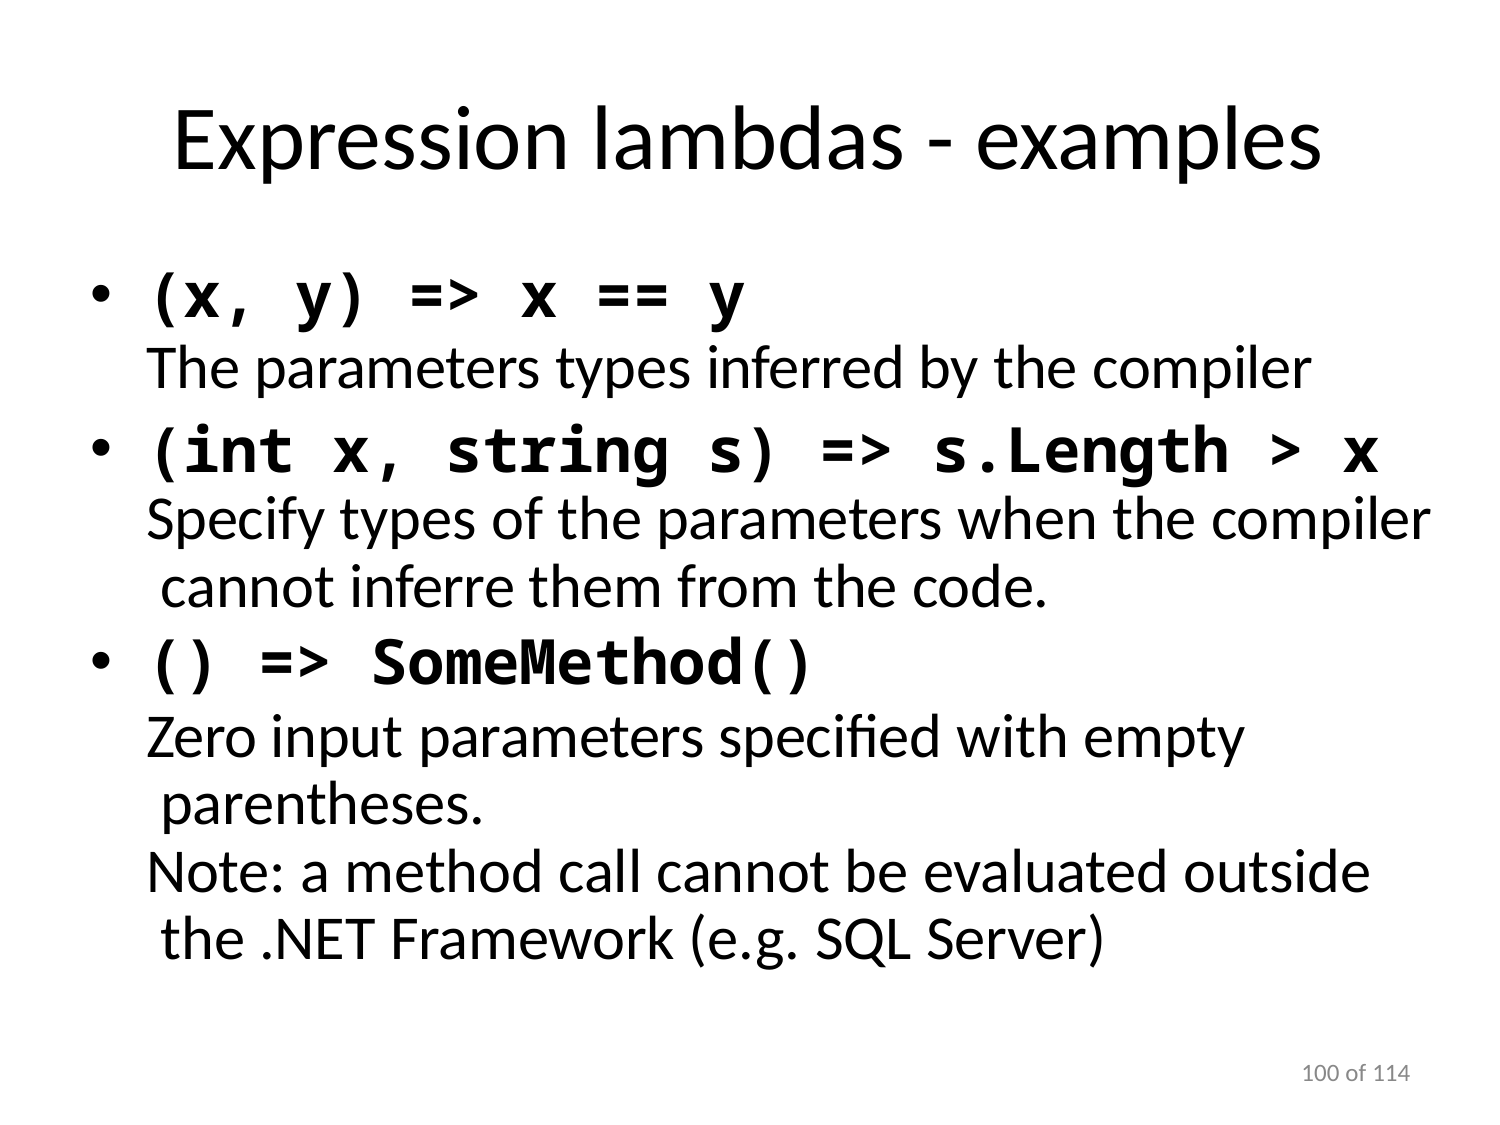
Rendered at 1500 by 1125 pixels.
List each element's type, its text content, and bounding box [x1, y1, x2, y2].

title Expression lambdas - examples [170, 75, 1330, 256]
slide_number 100 of 114 [1297, 1060, 1413, 1125]
text_box (x, y) => x == y The parameters types inferred by the compiler (int x, string s) => s.Length > x Specify types of the parameters when the compiler cannot inferre them from the code. () => SomeMethod() Zero input parameters specified with empty parentheses. Note: a method call cannot be evaluated outside the .NET Framework (e.g. SQL Server) [87, 256, 1441, 973]
